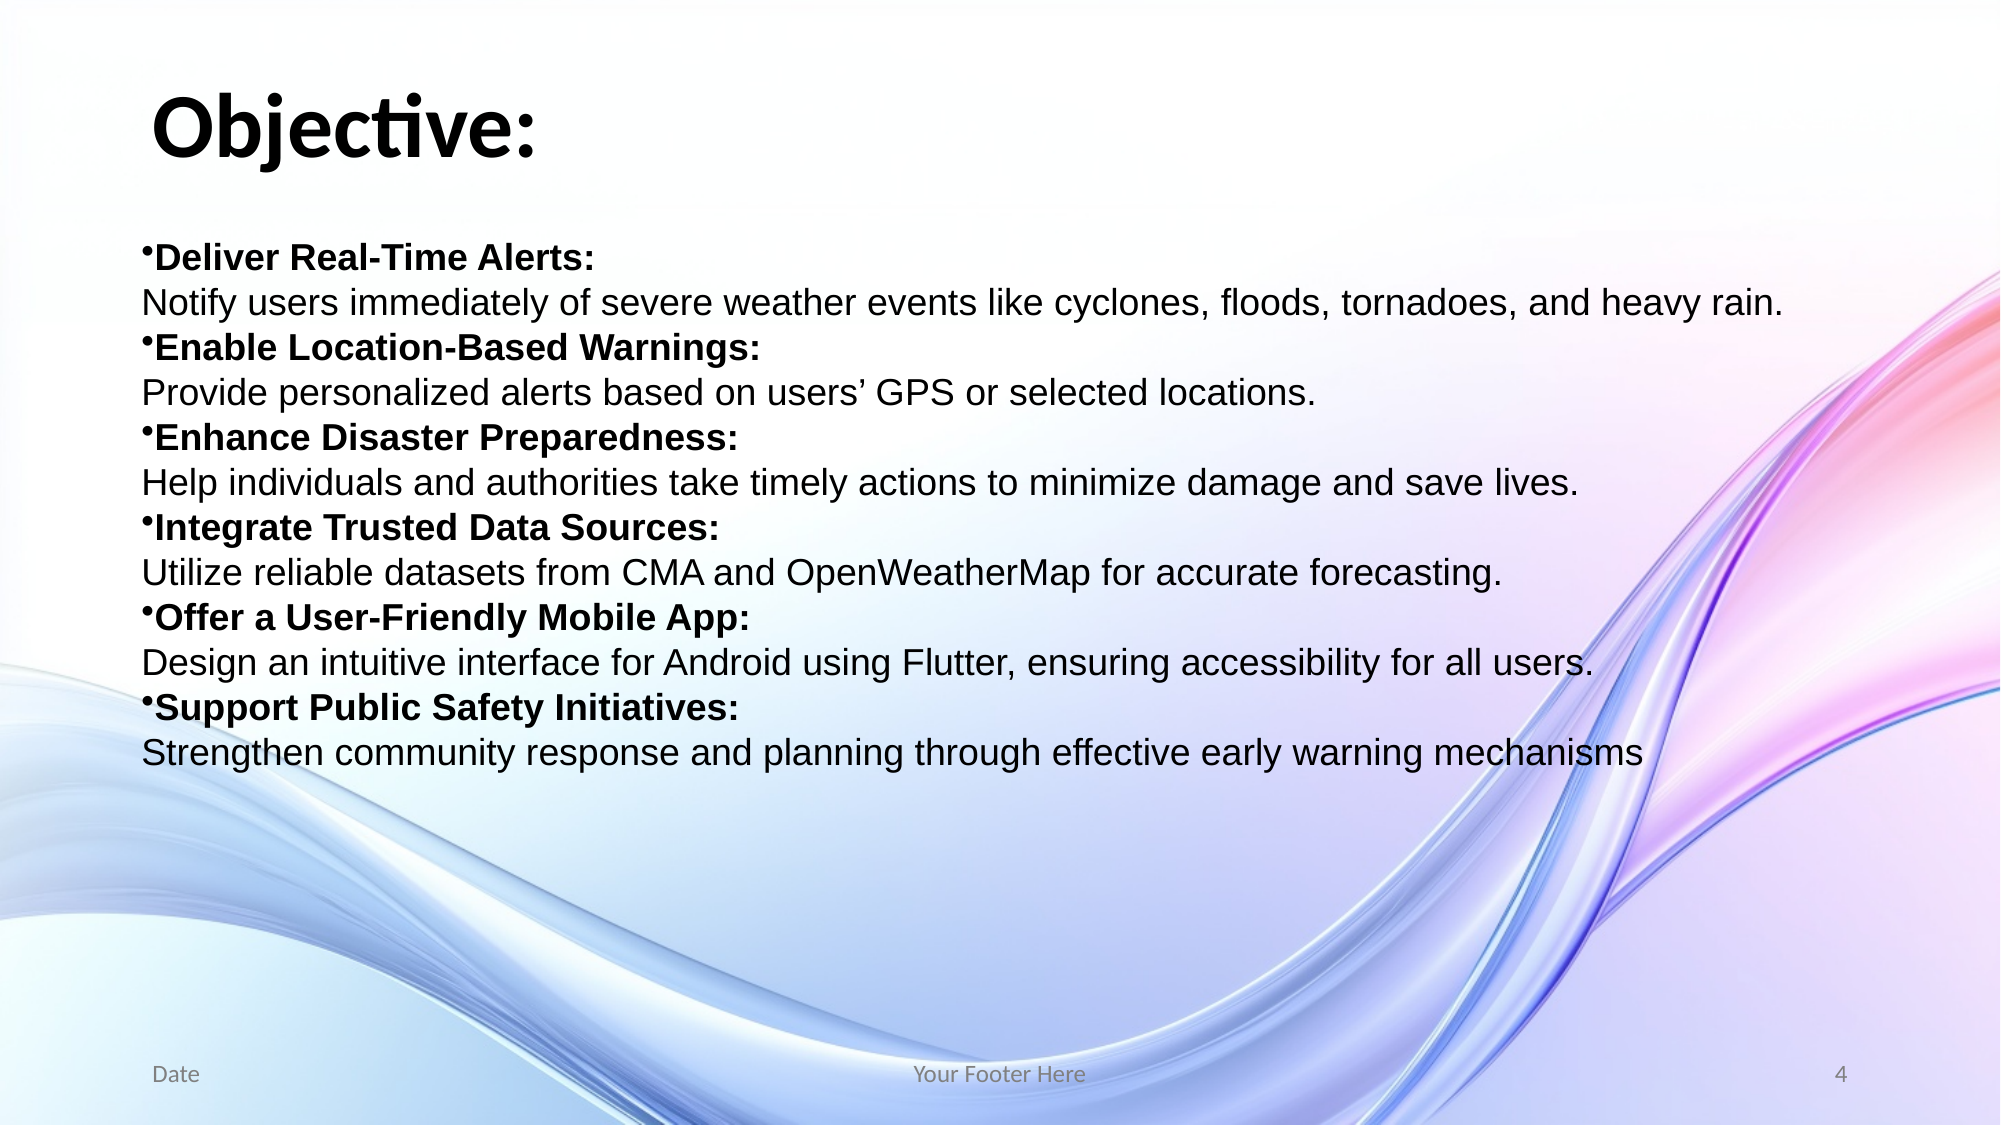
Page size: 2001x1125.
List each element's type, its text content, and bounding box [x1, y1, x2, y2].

slide_number 4 [1412, 1042, 1863, 1103]
title Objective: [137, 59, 1863, 197]
list Deliver Real-Time Alerts: Notify users immediately of severe weather events like cyclones, floods, tornadoes, and heavy rain. Enable Location-Based Warnings: Provide personalized alerts based on users’ GPS or selected locations. Enhance Disaster Preparedness: Help individuals and authorities take timely actions to minimize damage and save lives. Integrate Trusted Data Sources: Utilize reliable datasets from CMA and OpenWeatherMap for accurate forecasting. Offer a User-Friendly Mobile App: Design an intuitive interface for Android using Flutter, ensuring accessibility for all users. Support Public Safety Initiatives: Strengthen community response and planning through effective early warning mechanisms [126, 176, 1830, 830]
slide_number Date [137, 1042, 588, 1103]
picture [0, 0, 2001, 1125]
footer Your Footer Here [662, 1042, 1338, 1103]
